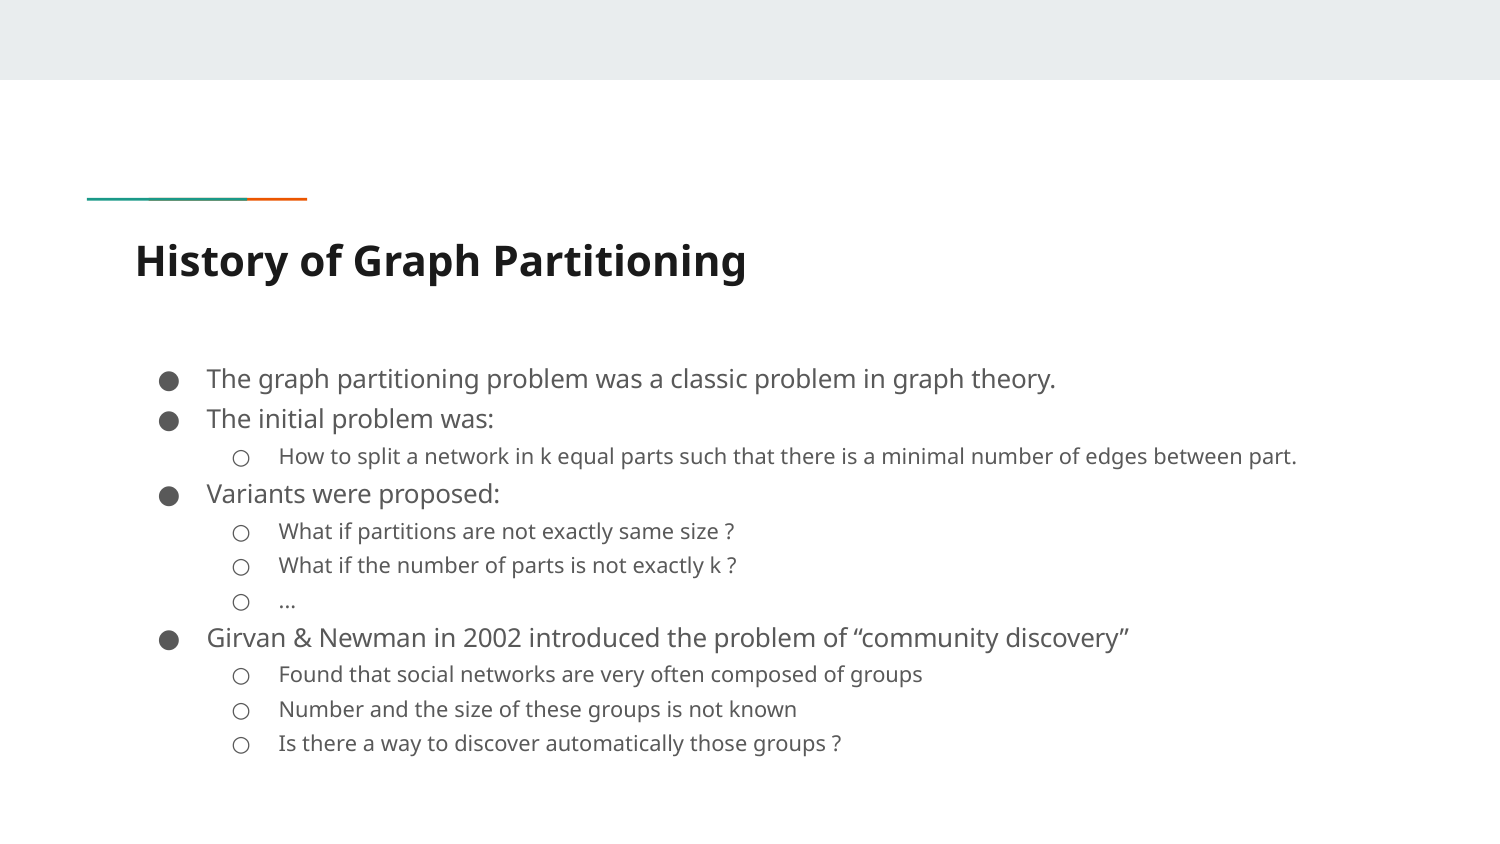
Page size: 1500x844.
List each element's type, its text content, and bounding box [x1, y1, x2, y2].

list The graph partitioning problem was a classic problem in graph theory. The initial problem was: How to split a network in k equal parts such that there is a minimal number of edges between part. Variants were proposed: What if partitions are not exactly same size ? What if the number of parts is not exactly k ? ... Girvan & Newman in 2002 introduced the problem of “community discovery” Found that social networks are very often composed of groups Number and the size of these groups is not known Is there a way to discover automatically those groups ? [119, 341, 1381, 777]
title History of Graph Partitioning [119, 216, 1381, 305]
